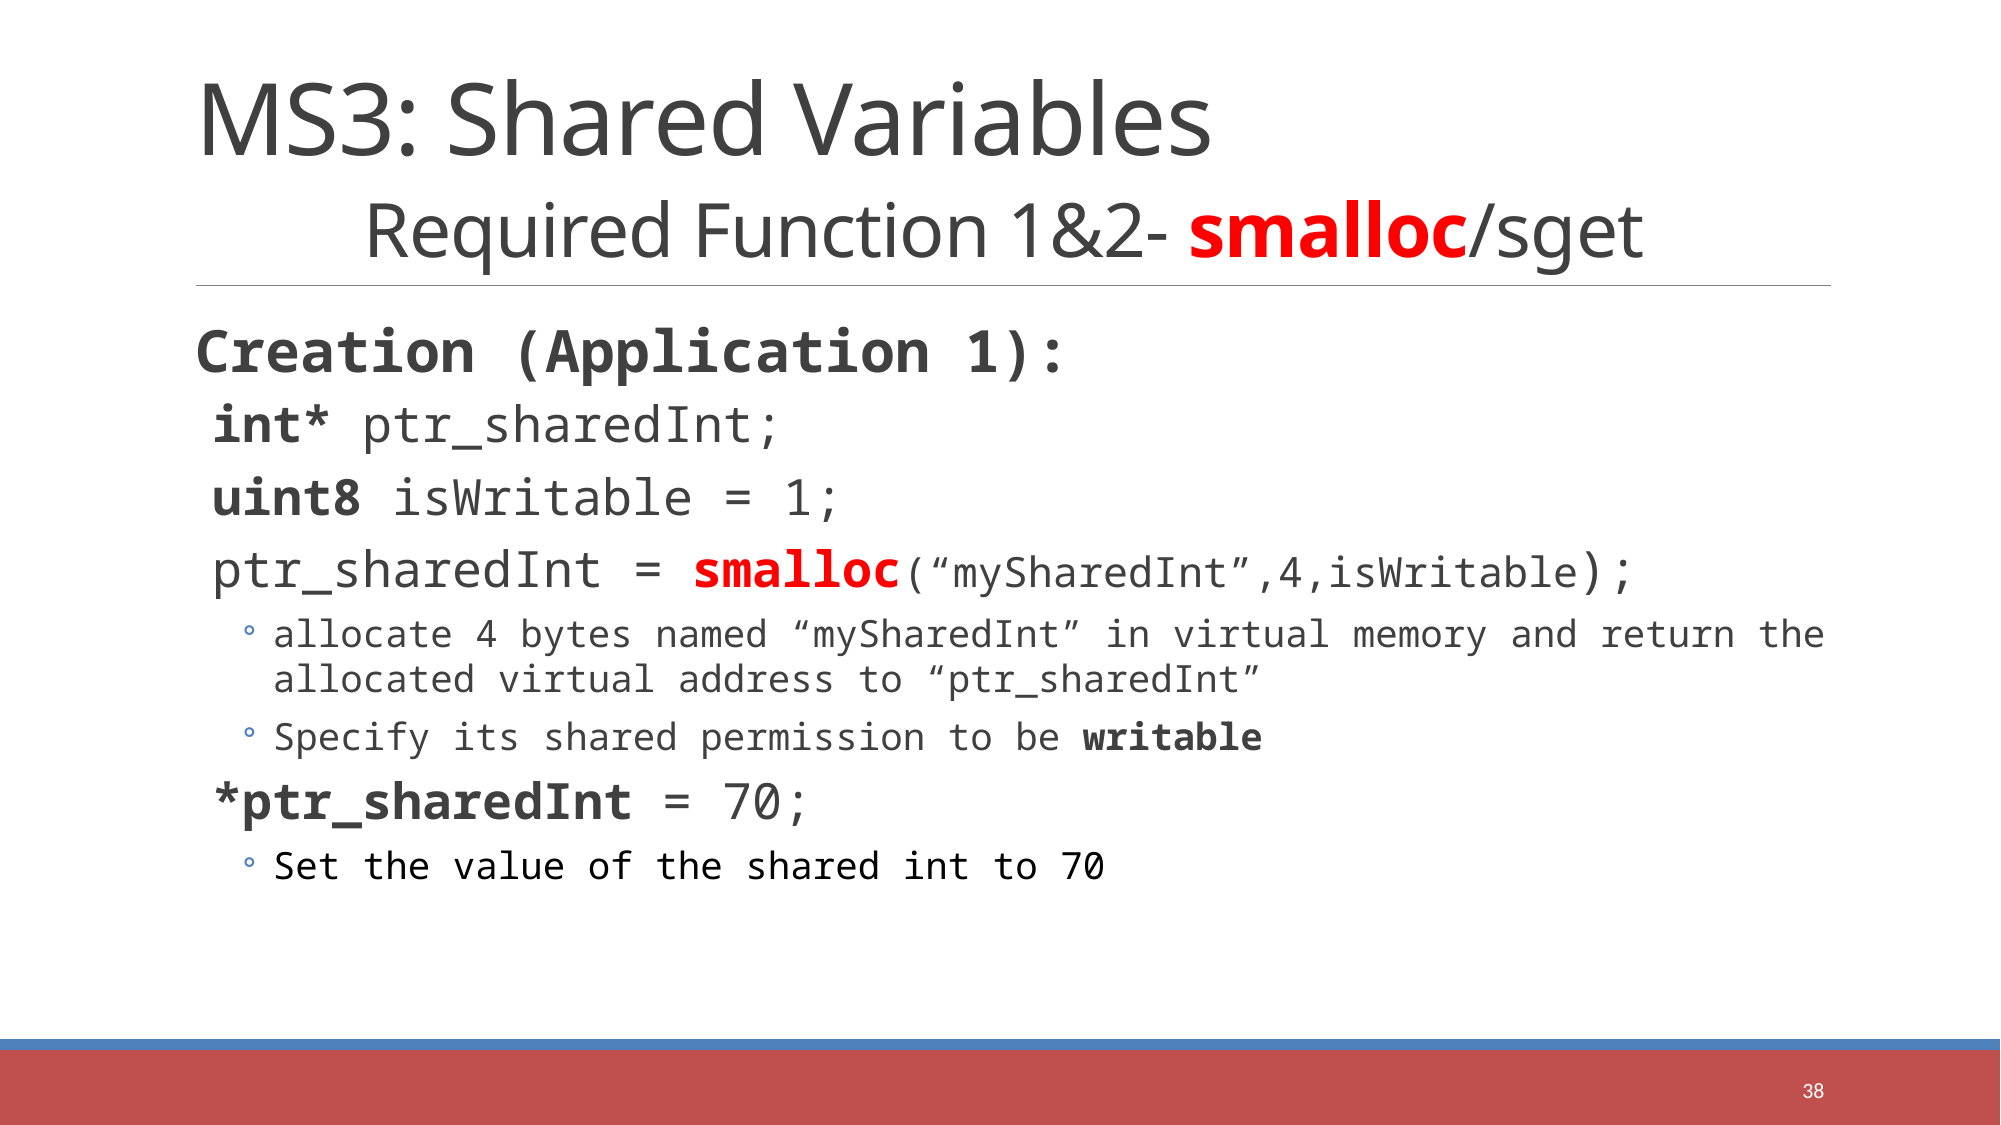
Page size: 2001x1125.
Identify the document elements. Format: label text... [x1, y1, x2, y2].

slide_number 38 [1624, 1059, 1840, 1120]
list Creation (Application 1): int* ptr_sharedInt; uint8 isWritable = 1; ptr_sharedInt = smalloc(“mySharedInt”,4,isWritable); allocate 4 bytes named “mySharedInt” in virtual memory and return the allocated virtual address to “ptr_sharedInt” Specify its shared permission to be writable *ptr_sharedInt = 70; Set the value of the shared int to 70 [180, 306, 1880, 1005]
title MS3: Shared Variables Required Function 1&2- smalloc/sget [180, 47, 1830, 285]
